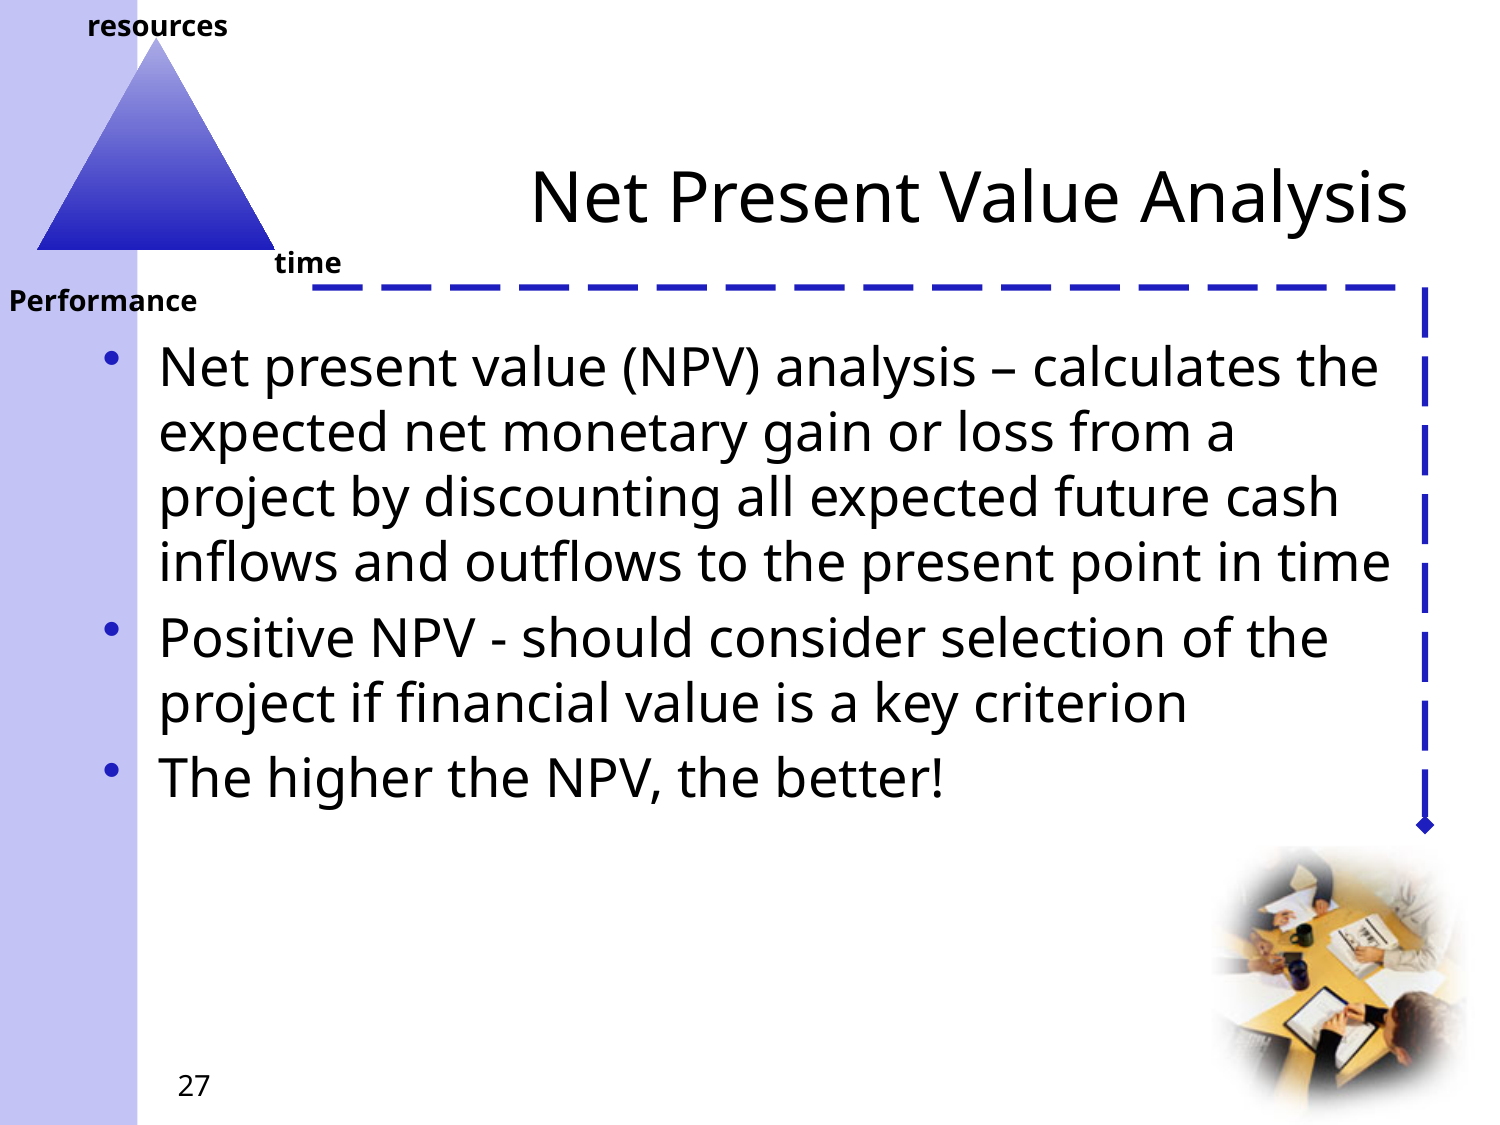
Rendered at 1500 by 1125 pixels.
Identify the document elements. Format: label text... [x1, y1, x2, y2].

title Net Present Value Analysis [312, 99, 1426, 288]
list Net present value (NPV) analysis – calculates the expected net monetary gain or loss from a project by discounting all expected future cash inflows and outflows to the present point in time Positive NPV - should consider selection of the project if financial value is a key criterion The higher the NPV, the better! [87, 324, 1426, 1001]
picture [1187, 834, 1500, 1125]
footer 27 [162, 1024, 1126, 1101]
